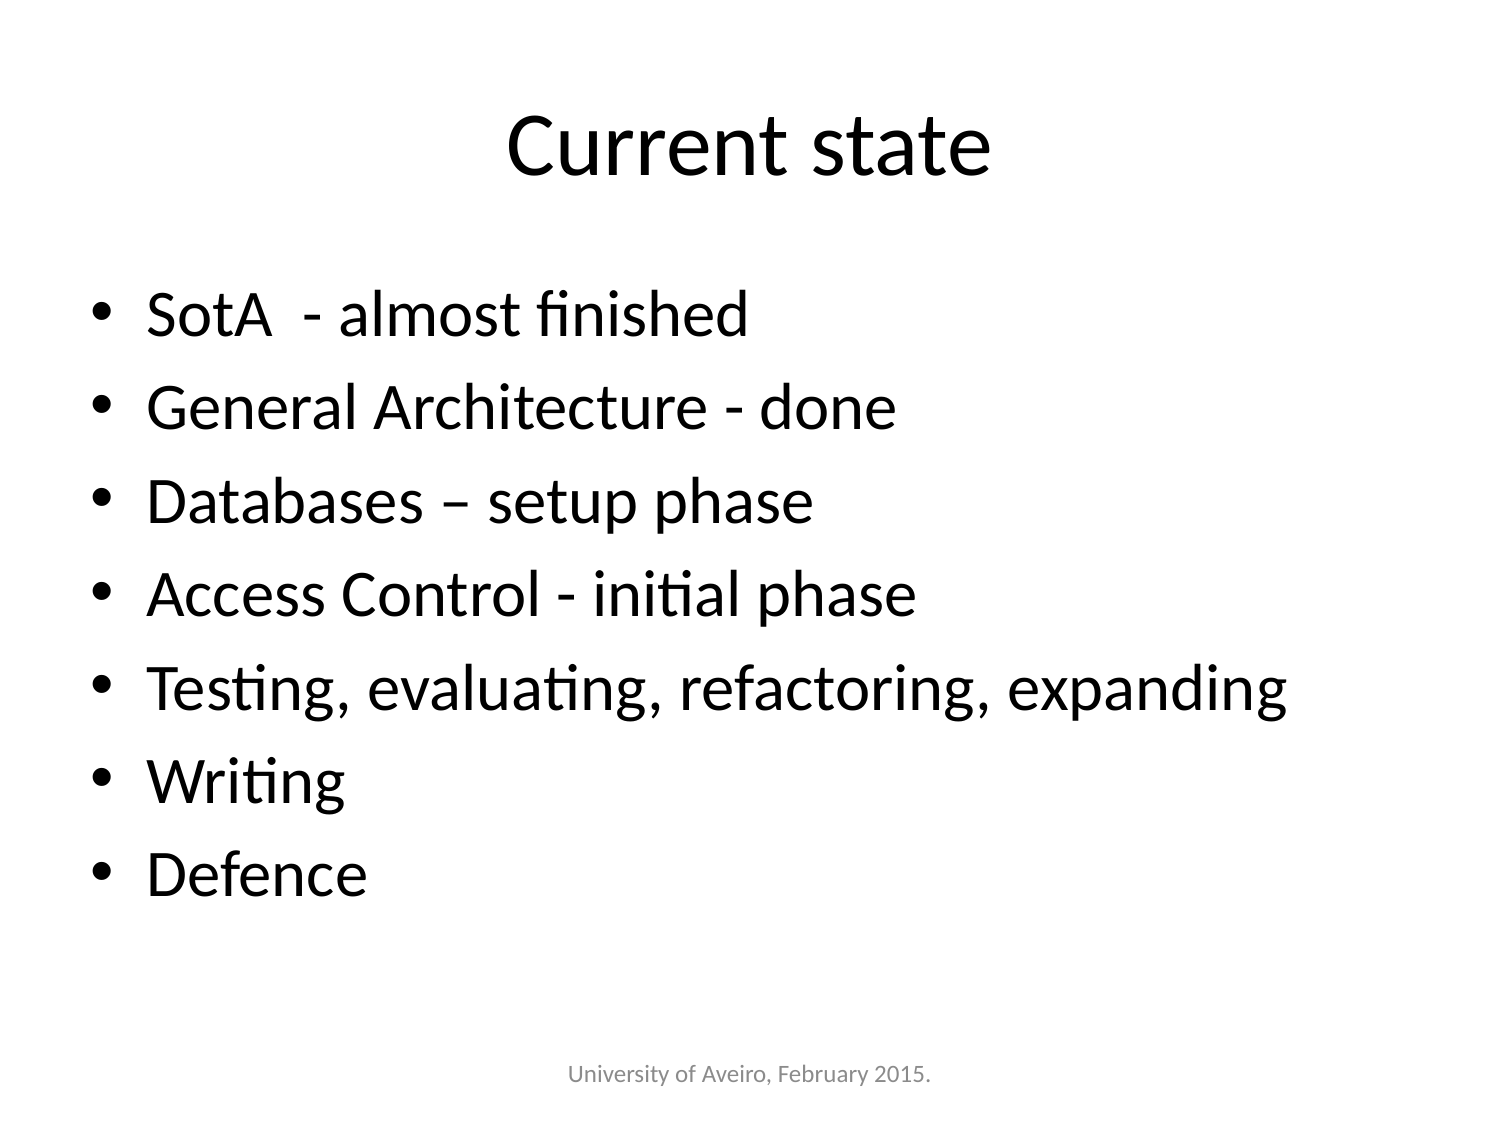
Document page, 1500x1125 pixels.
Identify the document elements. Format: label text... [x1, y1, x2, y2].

title Current state [75, 45, 1425, 233]
footer University of Aveiro, February 2015. [512, 1042, 988, 1103]
list SotA - almost finished General Architecture - done Databases – setup phase Access Control - initial phase Testing, evaluating, refactoring, expanding Writing Defence [75, 262, 1425, 1005]
